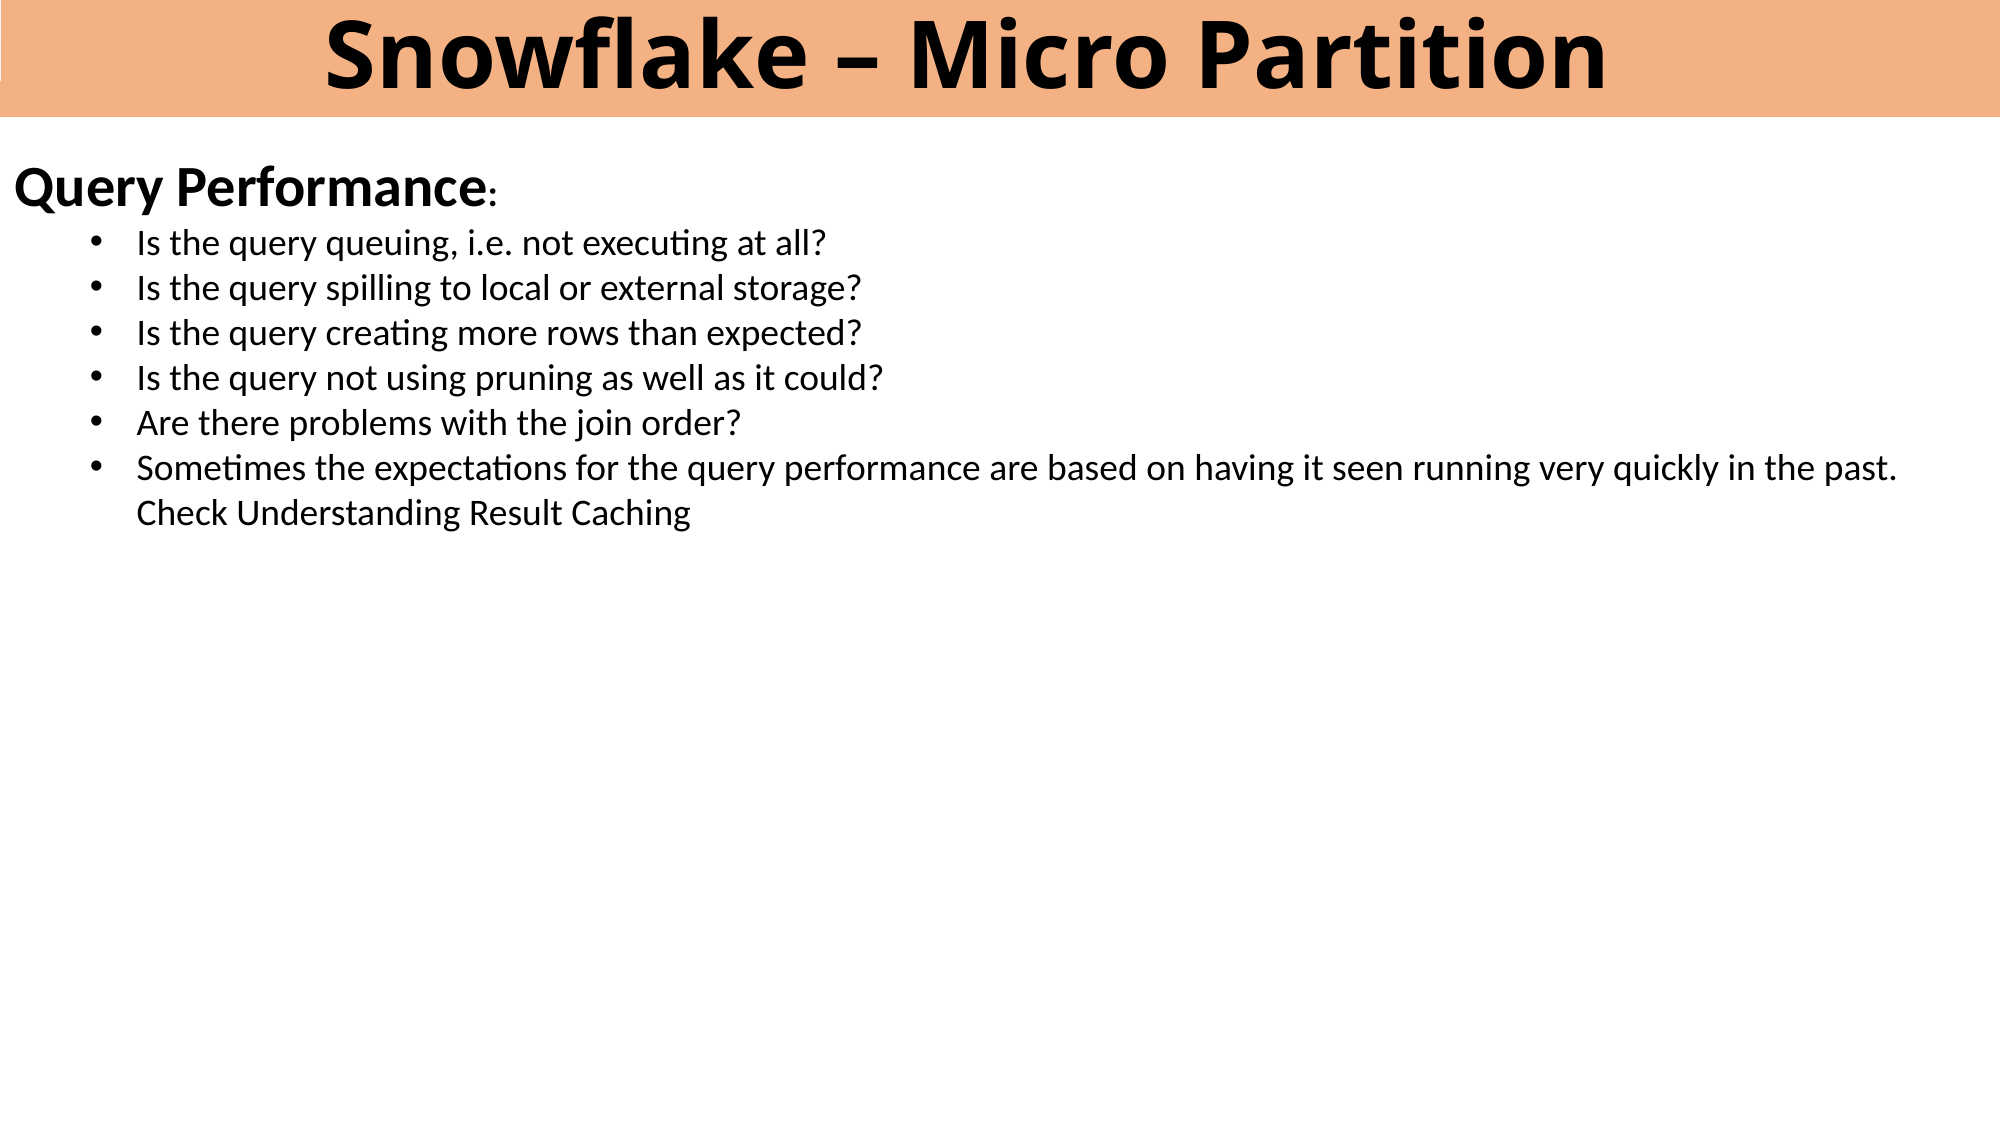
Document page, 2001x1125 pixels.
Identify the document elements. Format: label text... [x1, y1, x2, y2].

title Snowflake – Micro Partition [0, 0, 2000, 117]
text_box Query Performance: Is the query queuing, i.e. not executing at all? Is the query spilling to local or external storage? Is the query creating more rows than expected? Is the query not using pruning as well as it could? Are there problems with the join order? Sometimes the expectations for the query performance are based on having it seen running very quickly in the past. Check Understanding Result Caching [0, 140, 2000, 676]
